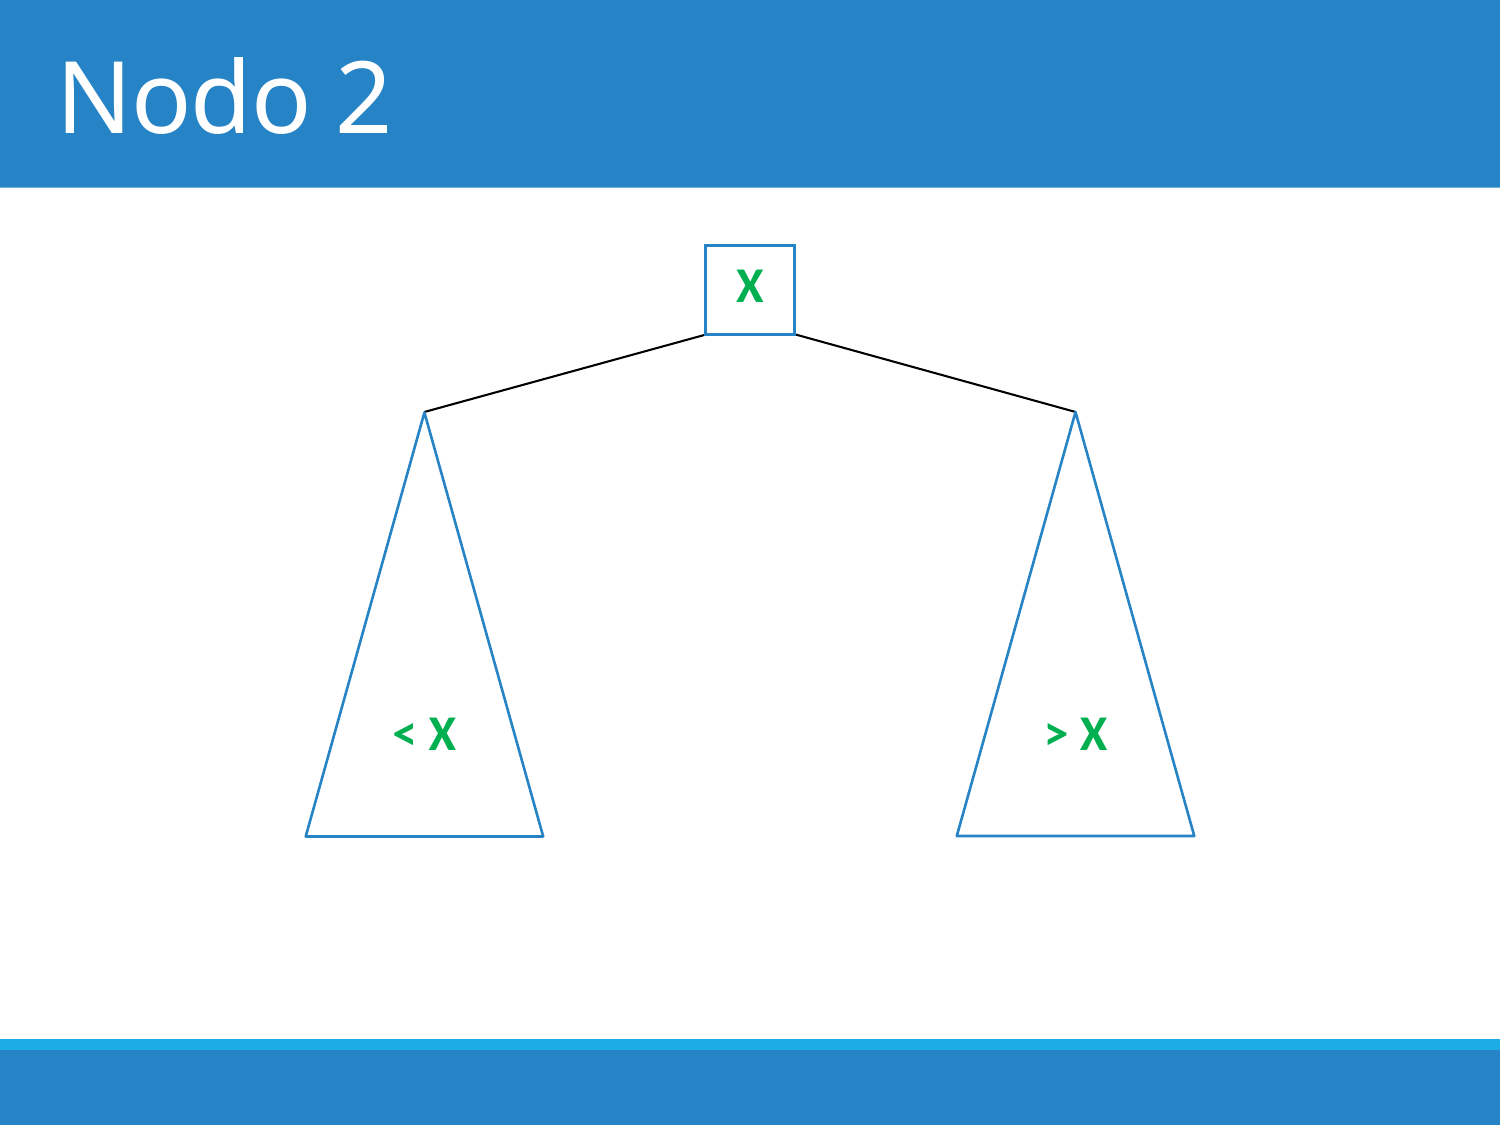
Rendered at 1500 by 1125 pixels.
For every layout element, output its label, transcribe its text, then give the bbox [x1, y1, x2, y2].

title Nodo 2 [41, 0, 1459, 188]
text_box > X [955, 420, 1196, 838]
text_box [423, 333, 709, 413]
text_box < X [304, 416, 545, 838]
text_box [793, 333, 1076, 413]
table_header X [707, 247, 793, 333]
